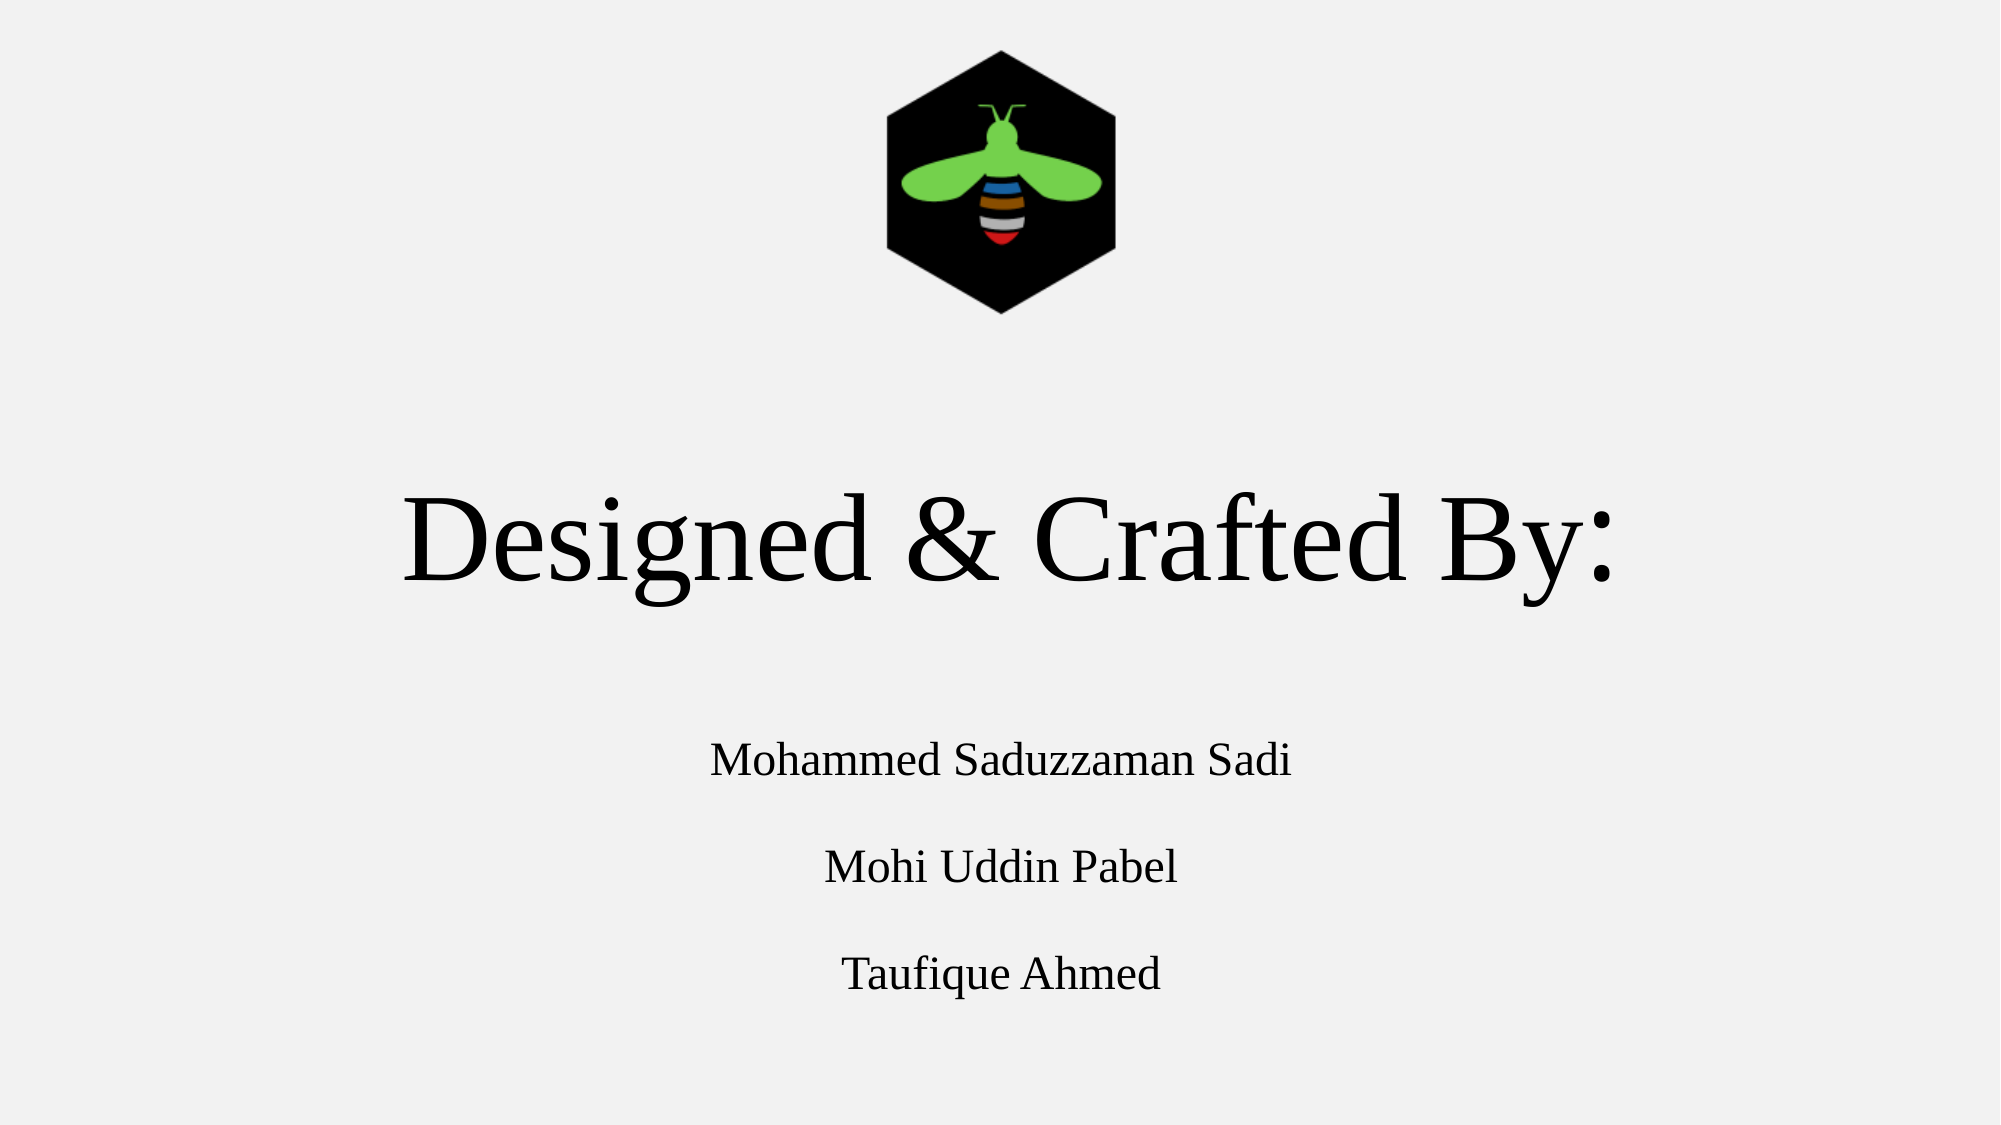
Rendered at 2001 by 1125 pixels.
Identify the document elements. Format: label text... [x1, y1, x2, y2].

picture [855, 36, 1148, 329]
title Designed & Crafted By: [241, 435, 1778, 616]
subtitle Mohammed Saduzzaman Sadi Mohi Uddin Pabel Taufique Ahmed [171, 691, 1832, 1024]
